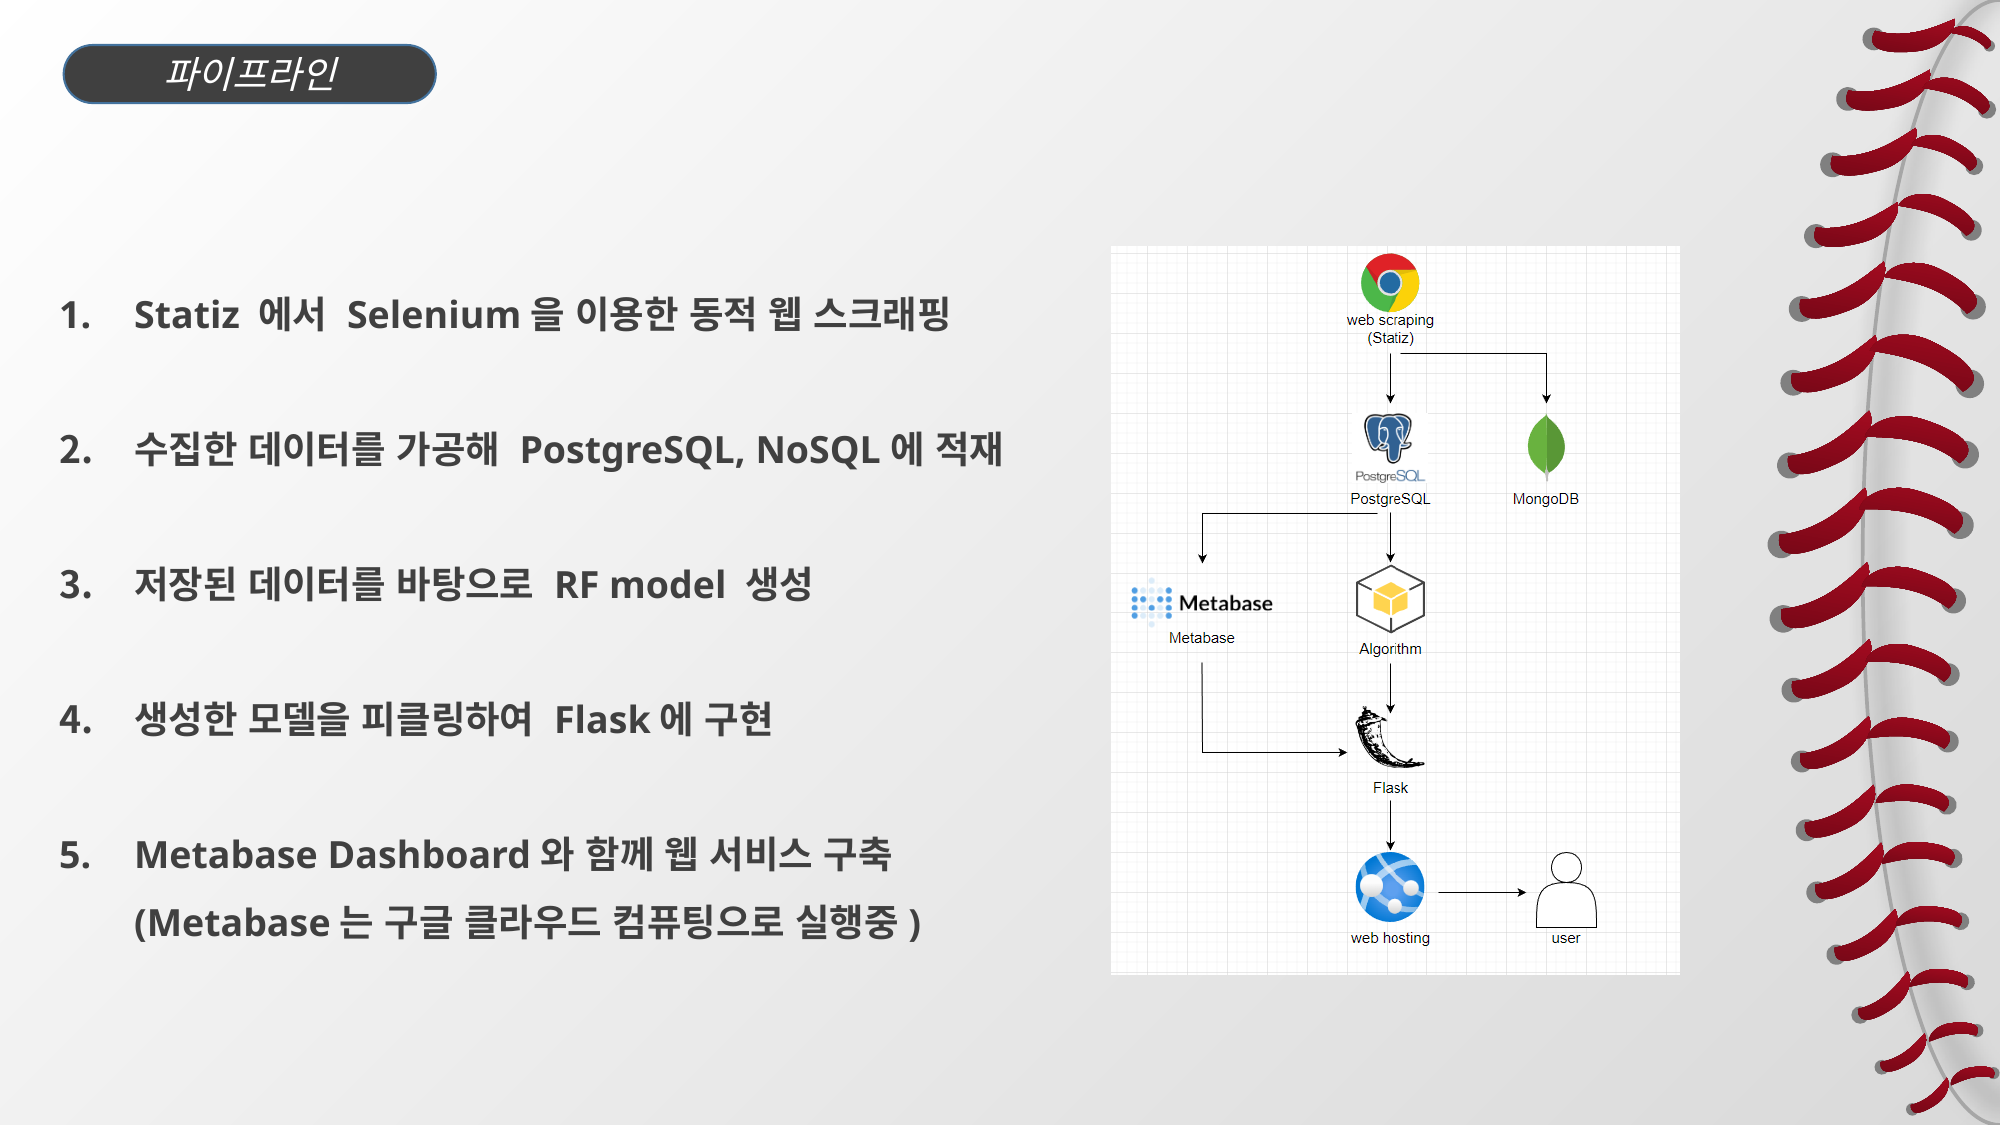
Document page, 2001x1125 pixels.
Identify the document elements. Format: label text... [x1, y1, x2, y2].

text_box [1769, 0, 2000, 1125]
picture [1111, 246, 1680, 975]
text_box 파이프라인 [62, 43, 437, 105]
text_box Statiz 에서 Selenium을 이용한 동적 웹 스크래핑 수집한 데이터를 가공해 PostgreSQL, NoSQL에 적재 저장된 데이터를 바탕으로 RF model 생성 생성한 모델을 피클링하여 Flask에 구현 Metabase Dashboard와 함께 웹 서비스 구축(Metabase는 구글 클라우드 컴퓨팅으로 실행중) [44, 261, 1086, 1026]
